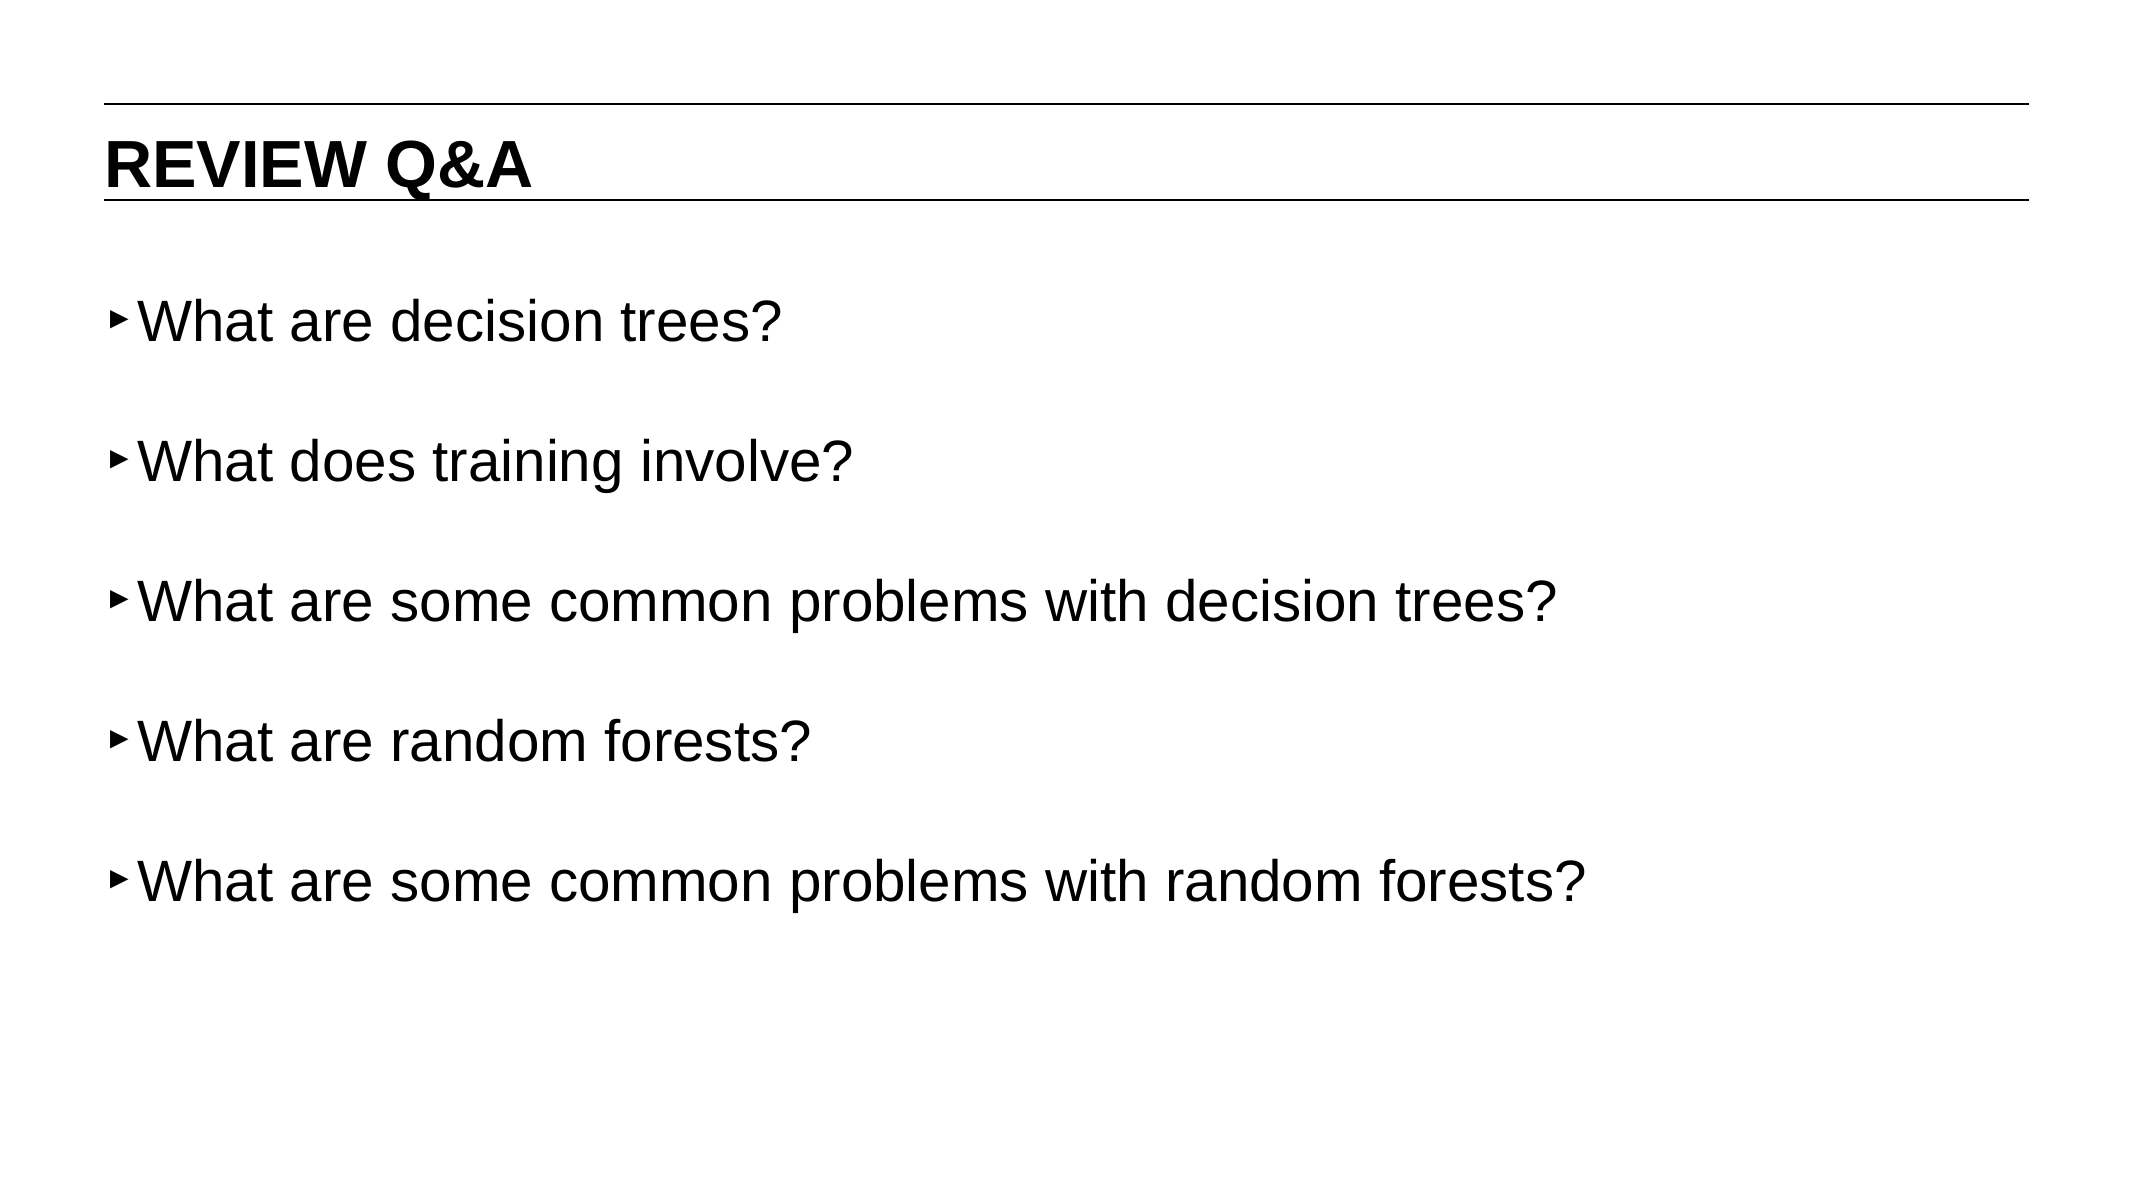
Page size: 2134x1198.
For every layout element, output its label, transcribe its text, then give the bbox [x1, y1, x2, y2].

list What are decision trees? What does training involve? What are some common problems with decision trees? What are random forests? What are some common problems with random forests? [104, 213, 2030, 839]
text_box REVIEW Q&A [104, 120, 2030, 192]
